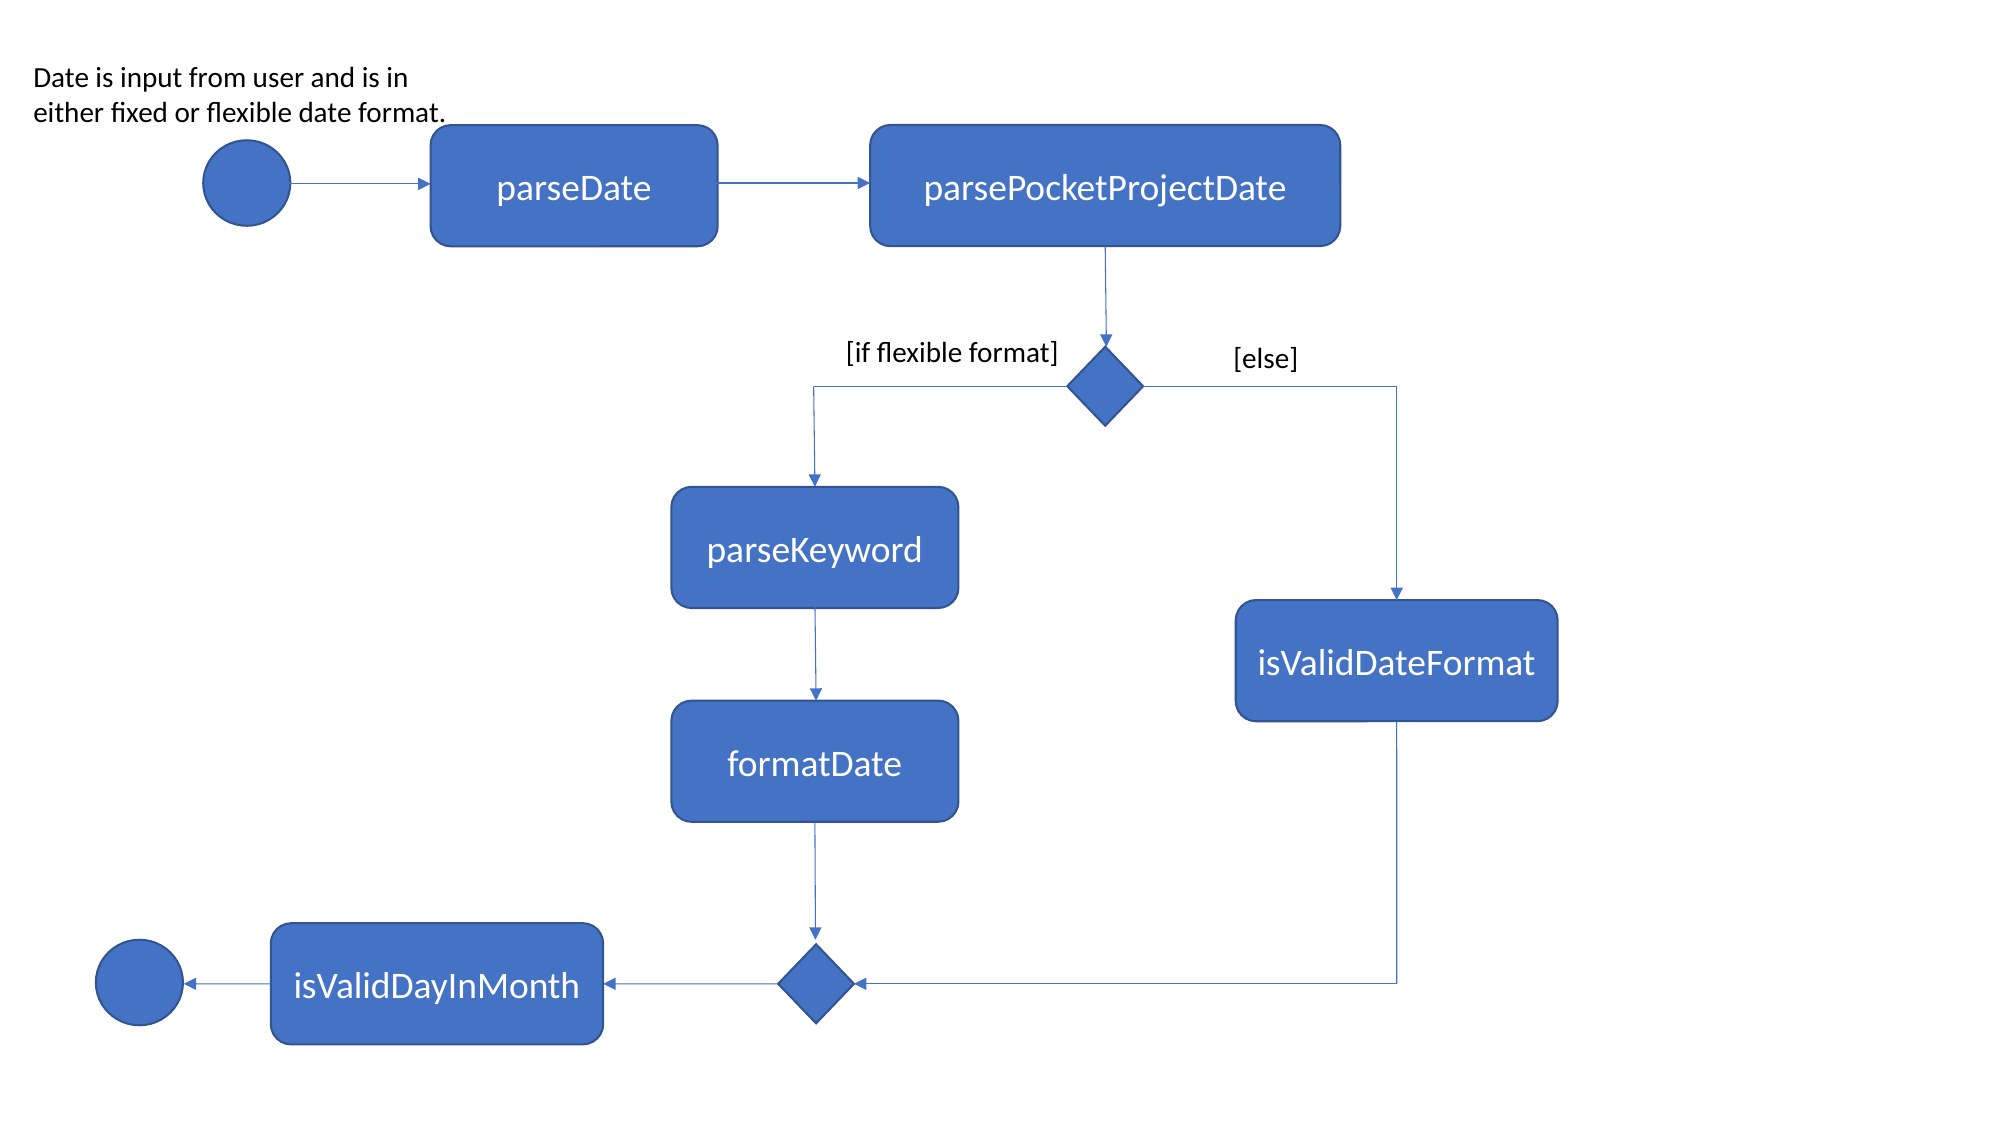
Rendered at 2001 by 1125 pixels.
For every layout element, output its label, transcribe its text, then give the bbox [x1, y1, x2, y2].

text_box formatDate [670, 699, 960, 823]
text_box [1066, 345, 1145, 428]
text_box [777, 942, 855, 1025]
text_box [94, 938, 184, 1027]
text_box isValidDateFormat [1234, 599, 1559, 723]
text_box Date is input from user and is in either fixed or flexible date format. [18, 50, 475, 136]
text_box parseKeyword [670, 485, 960, 610]
text_box parseDate [429, 124, 719, 248]
text_box isValidDayInMonth [269, 922, 605, 1046]
text_box parsePocketProjectDate [869, 123, 1342, 248]
text_box [202, 139, 292, 227]
text_box [else] [1218, 331, 1474, 382]
text_box [if flexible format] [831, 326, 1086, 376]
